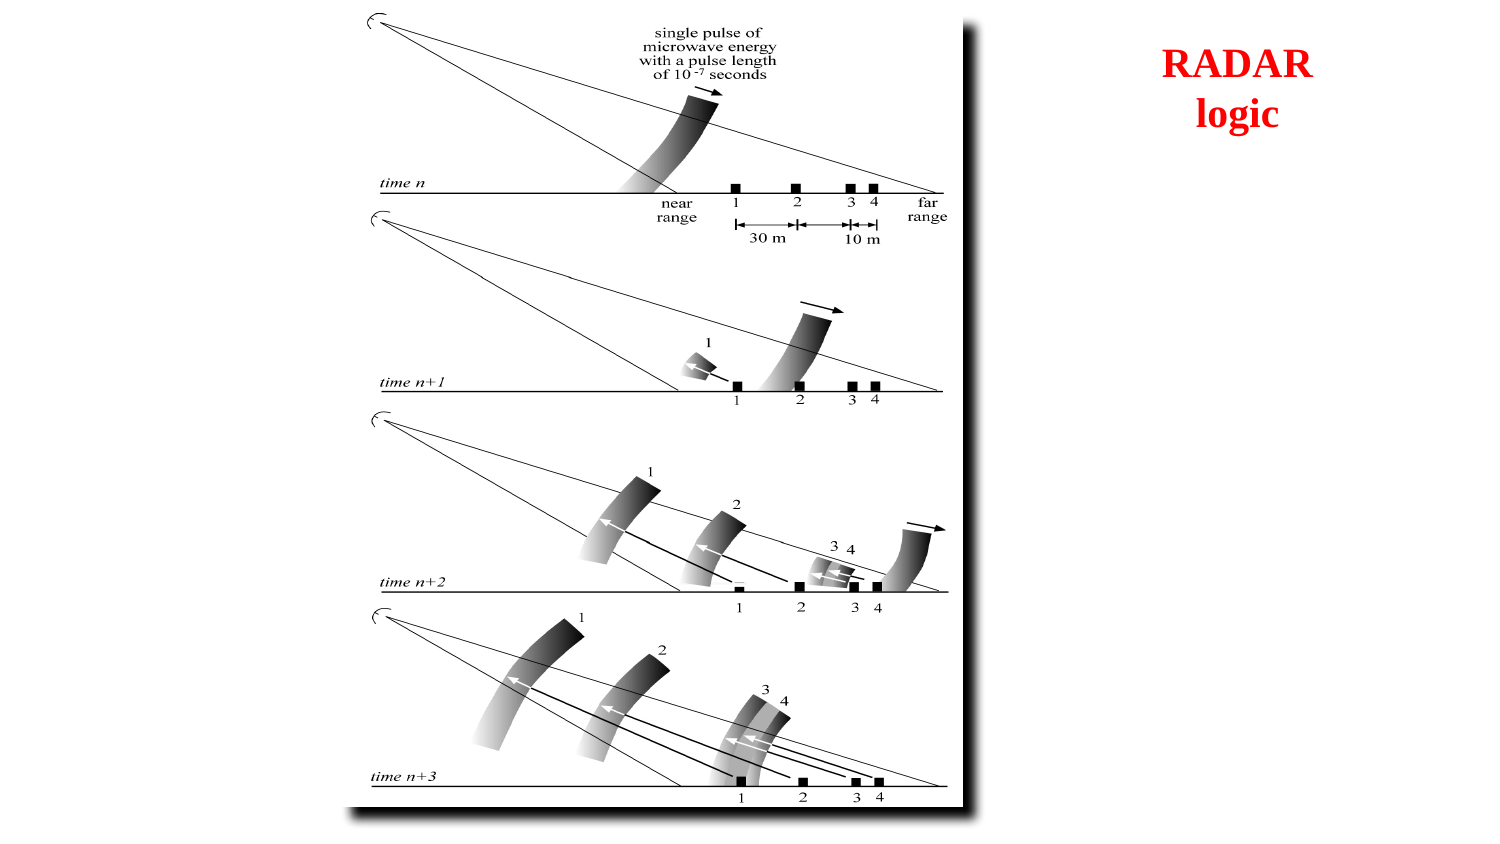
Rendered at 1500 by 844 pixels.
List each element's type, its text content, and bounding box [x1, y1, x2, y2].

picture [339, 12, 963, 807]
text_box RADAR logic [1060, 28, 1415, 143]
